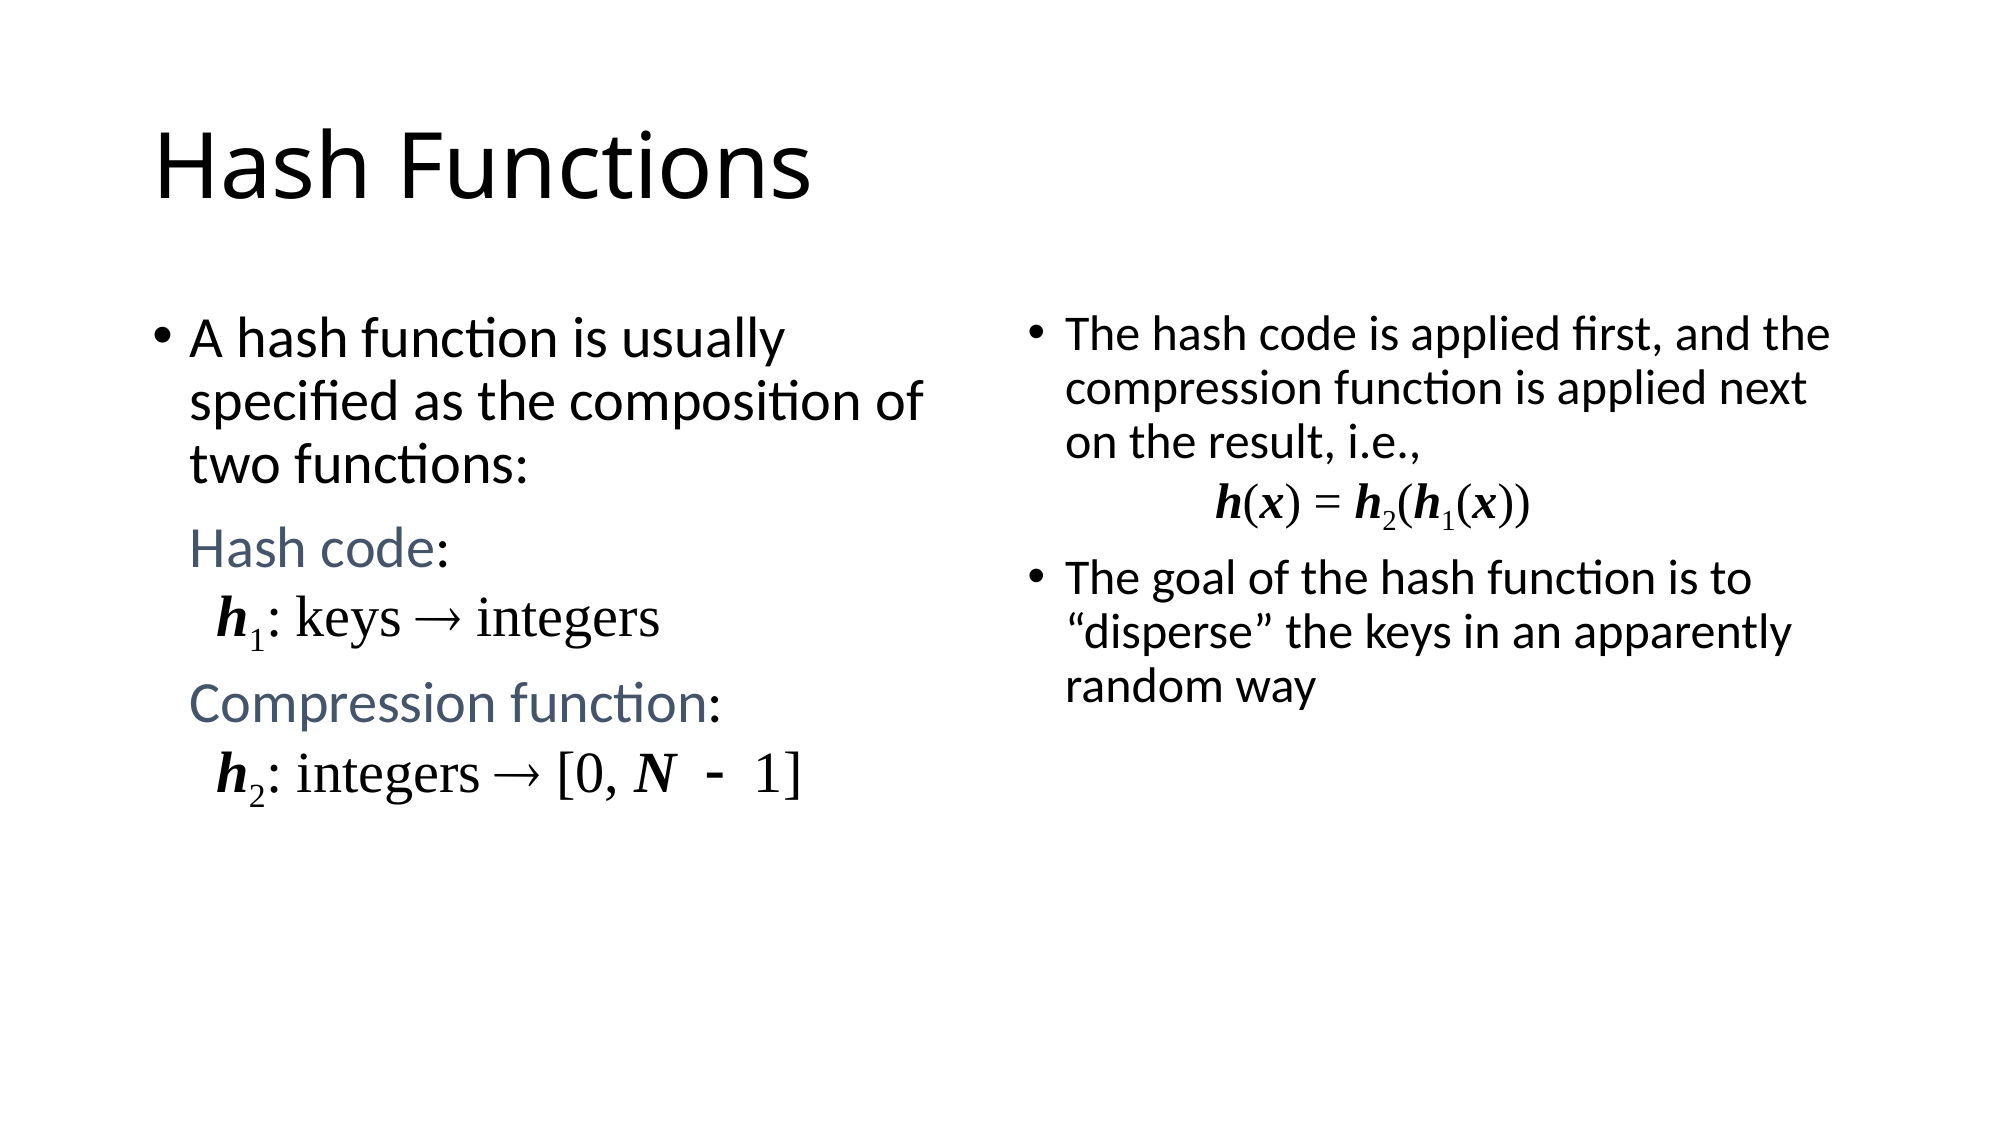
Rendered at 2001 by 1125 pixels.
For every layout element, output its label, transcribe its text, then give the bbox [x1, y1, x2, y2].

list A hash function is usually specified as the composition of two functions: Hash code: h1: keys  integers Compression function: h2: integers  [0, N - 1] [137, 299, 988, 1014]
list The hash code is applied first, and the compression function is applied next on the result, i.e., h(x) = h2(h1(x)) The goal of the hash function is to “disperse” the keys in an apparently random way [1012, 299, 1863, 1014]
title Hash Functions [137, 59, 1863, 278]
